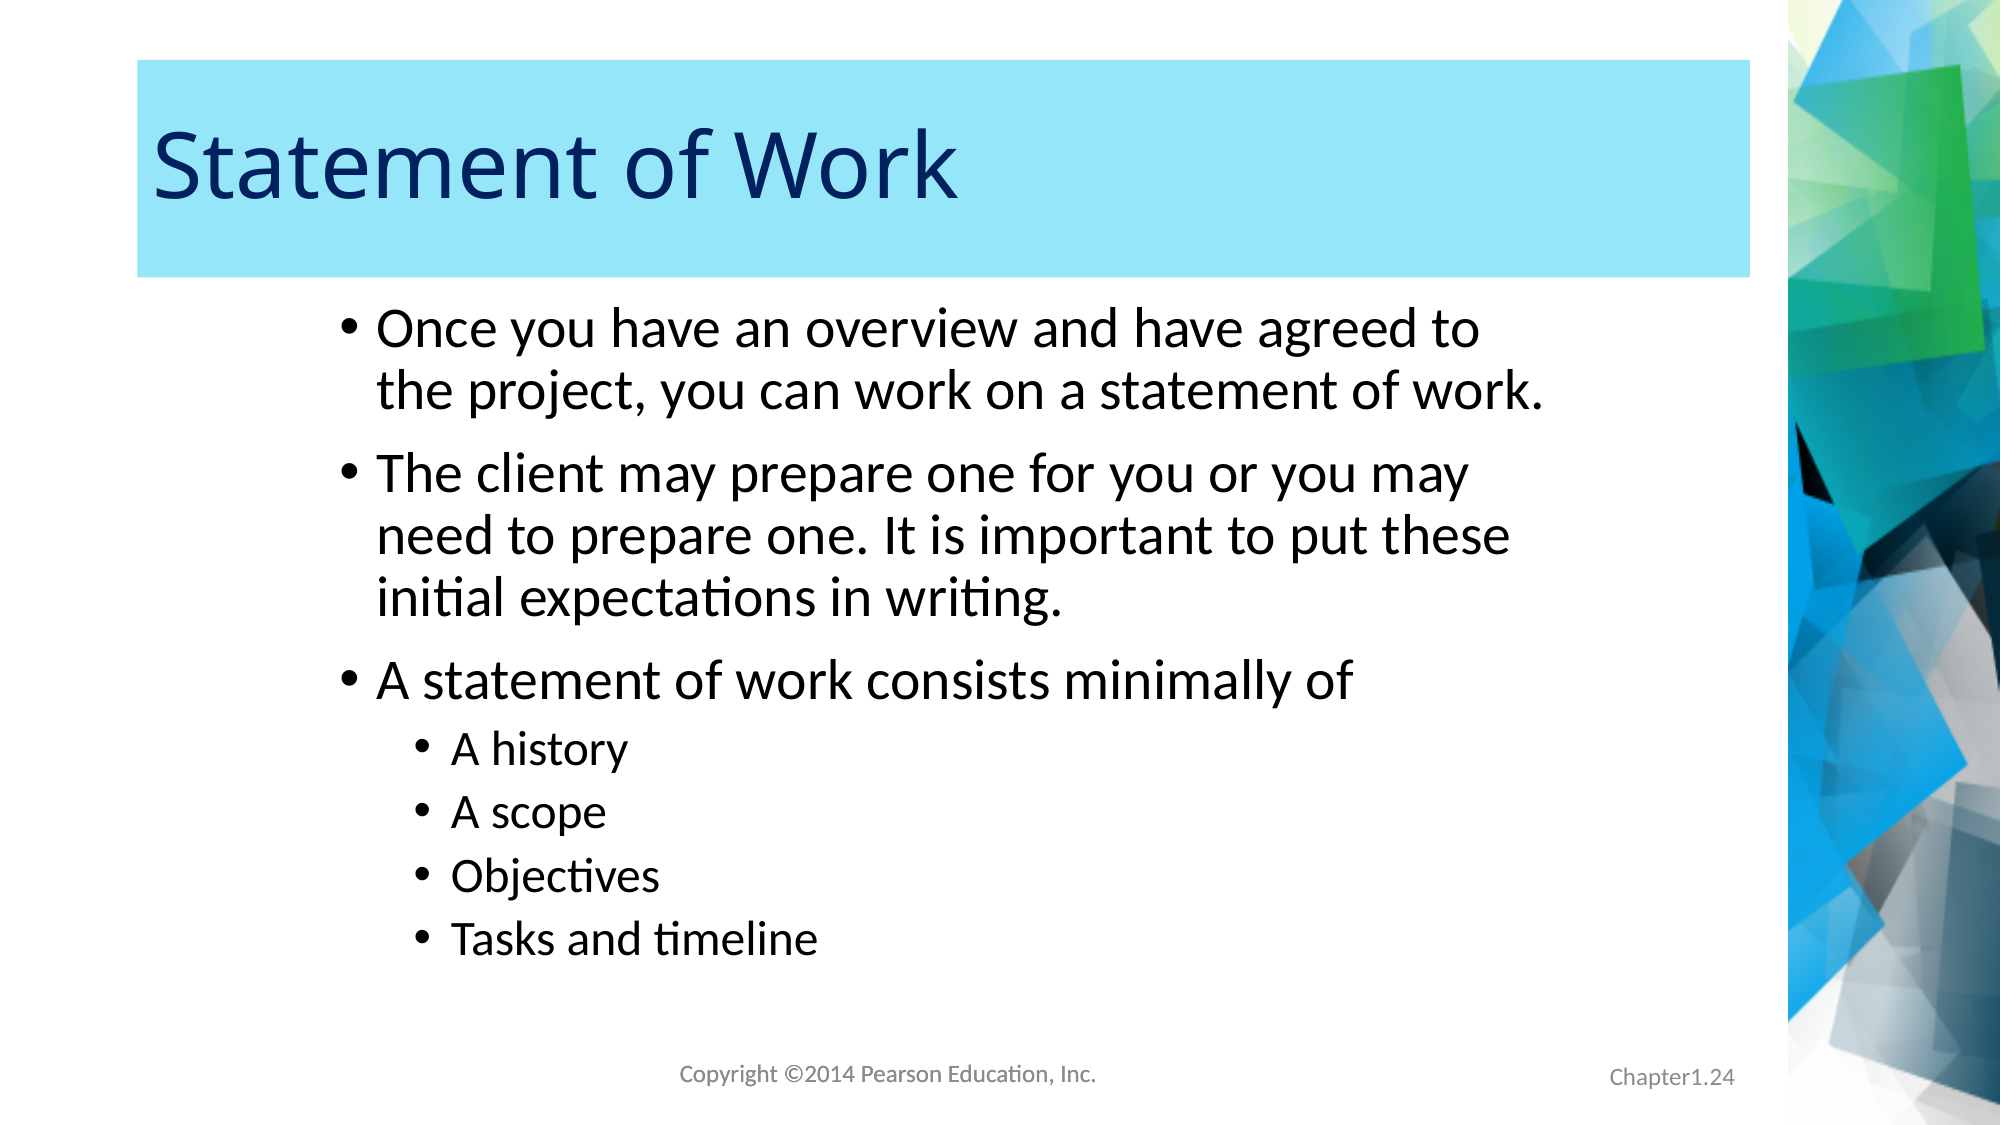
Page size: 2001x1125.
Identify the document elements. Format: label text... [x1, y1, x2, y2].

slide_number Chapter1.24 [1373, 1045, 1750, 1106]
title Statement of Work [137, 59, 1750, 278]
list Once you have an overview and have agreed to the project, you can work on a statement of work. The client may prepare one for you or you may need to prepare one. It is important to put these initial expectations in writing. A statement of work consists minimally of A history A scope Objectives Tasks and timeline [324, 290, 1562, 1033]
picture [1788, 462, 2000, 1125]
picture [1788, 0, 2000, 552]
